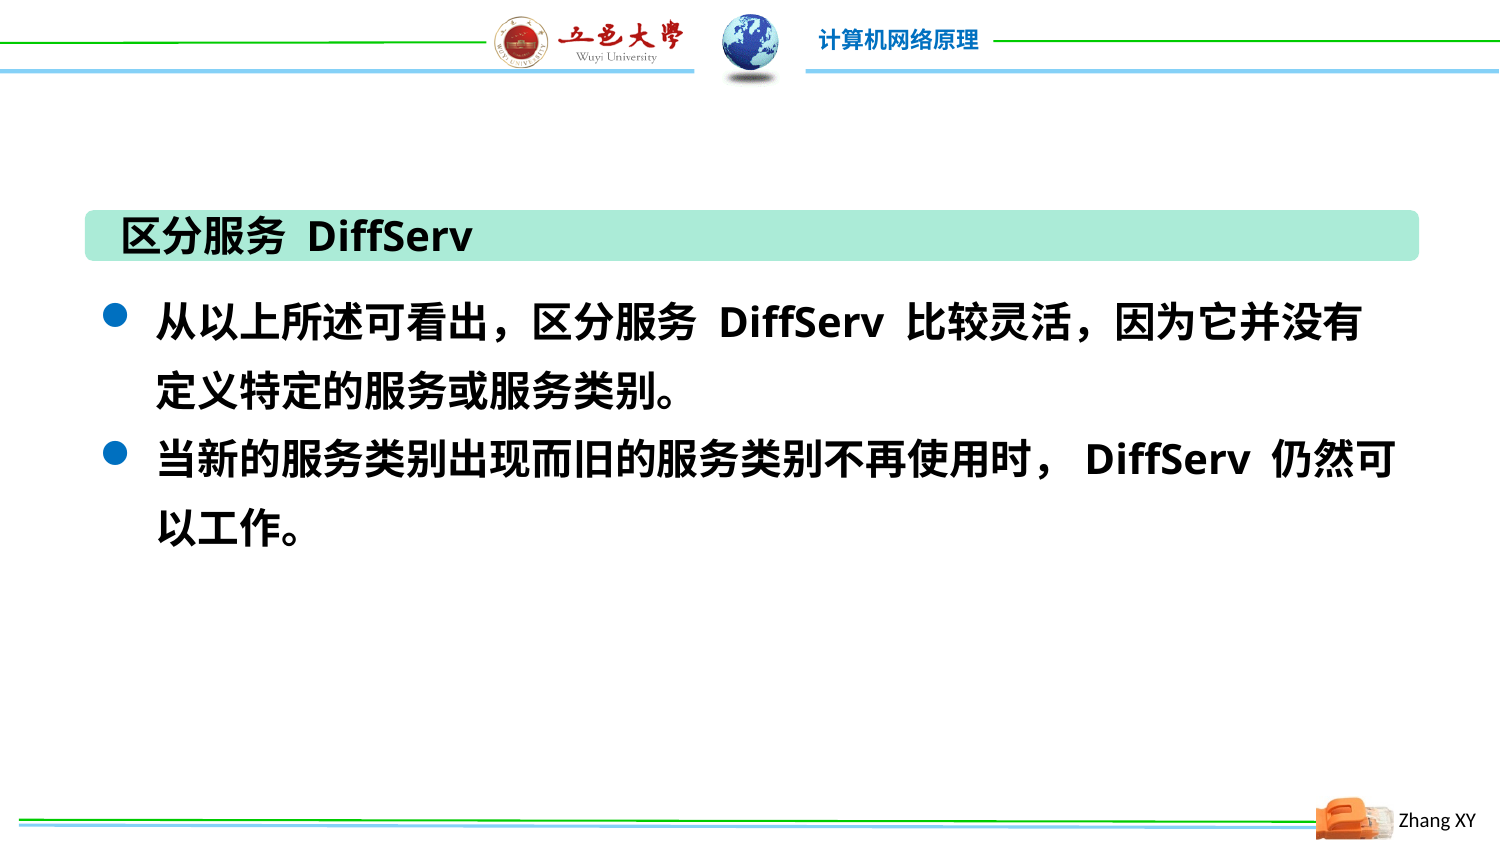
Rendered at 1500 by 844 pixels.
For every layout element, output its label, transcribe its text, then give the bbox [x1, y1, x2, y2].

picture [1316, 796, 1394, 840]
picture [494, 15, 697, 69]
text_box 从以上所述可看出，区分服务 DiffServ 比较灵活，因为它并没有定义特定的服务或服务类别。 当新的服务类别出现而旧的服务类别不再使用时，DiffServ 仍然可以工作。 [84, 269, 1420, 560]
text_box 区分服务 DiffServ [105, 202, 488, 267]
picture [720, 12, 780, 88]
text_box [84, 210, 105, 261]
text_box [488, 210, 1420, 261]
